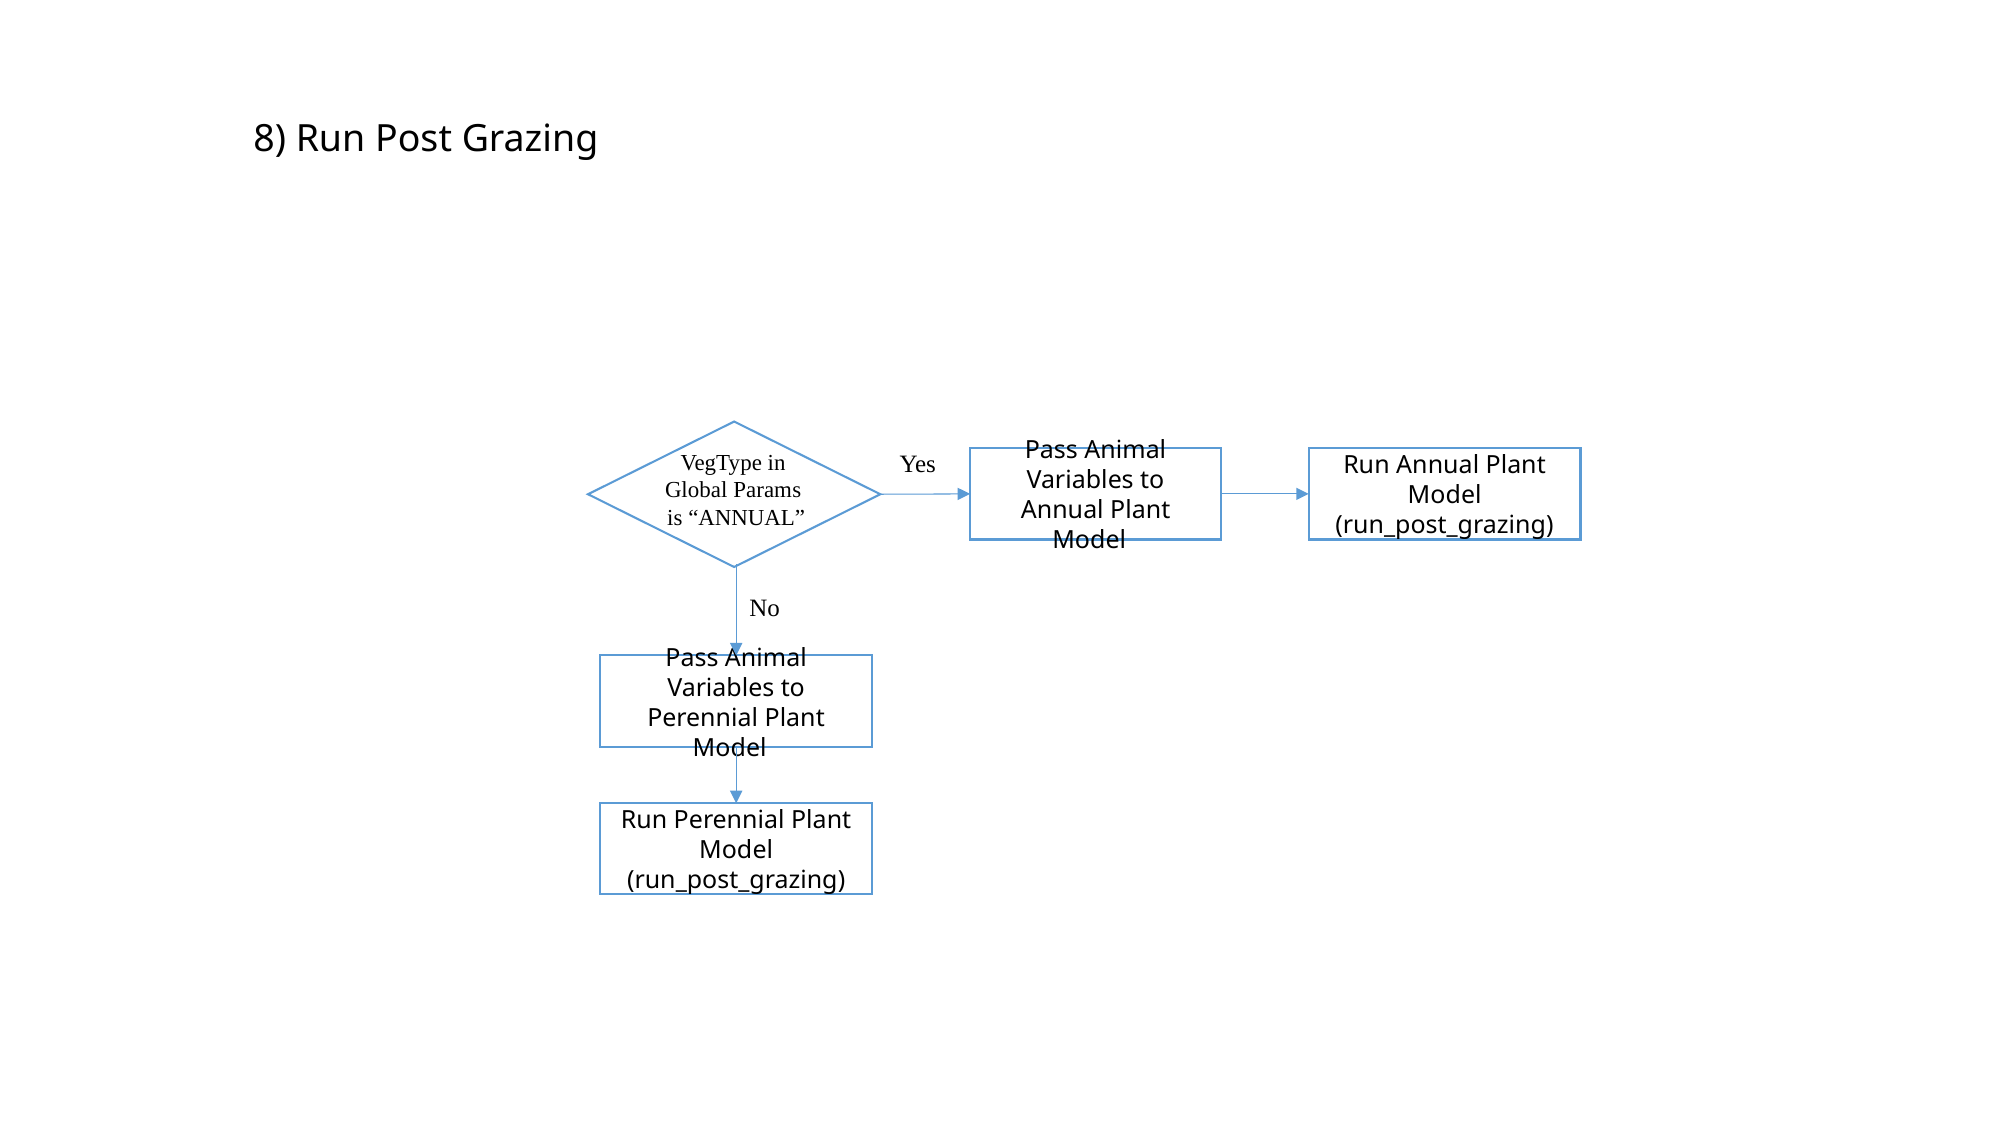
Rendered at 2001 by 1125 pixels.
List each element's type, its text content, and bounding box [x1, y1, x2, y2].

text_box Pass Animal Variables to Perennial Plant Model [599, 654, 873, 748]
text_box No [737, 584, 795, 630]
text_box Run Perennial Plant Model (run_post_grazing) [599, 802, 873, 895]
text_box Pass Animal Variables to Annual Plant Model [969, 447, 1222, 541]
text_box [696, 420, 772, 439]
text_box VegType in Global Params is “ANNUAL” [650, 439, 823, 565]
text_box Yes [884, 439, 951, 485]
text_box [823, 464, 882, 524]
text_box 8) Run Post Grazing [238, 107, 614, 167]
text_box [585, 462, 650, 527]
text_box Run Annual Plant Model (run_post_grazing) [1308, 447, 1582, 541]
